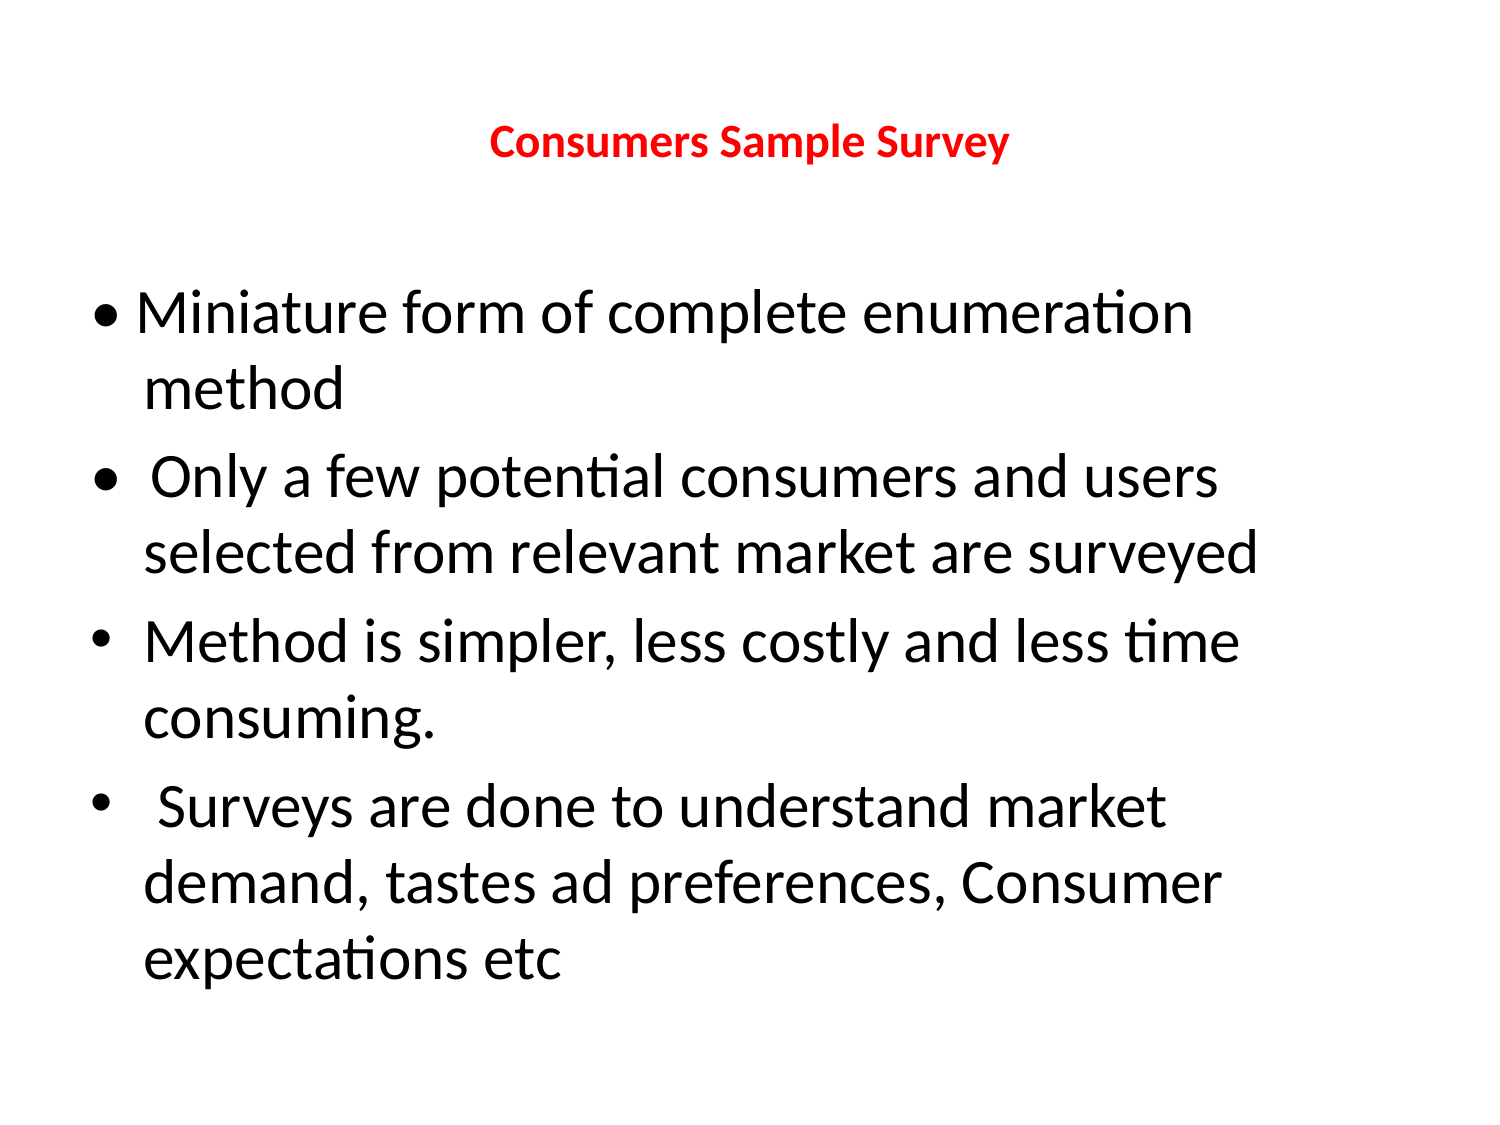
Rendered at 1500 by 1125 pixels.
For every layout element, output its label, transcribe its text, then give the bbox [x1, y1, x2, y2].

list • Miniature form of complete enumeration method • Only a few potential consumers and users selected from relevant market are surveyed Method is simpler, less costly and less time consuming. Surveys are done to understand market demand, tastes ad preferences, Consumer expectations etc [75, 262, 1425, 1005]
title Consumers Sample Survey [75, 45, 1425, 233]
